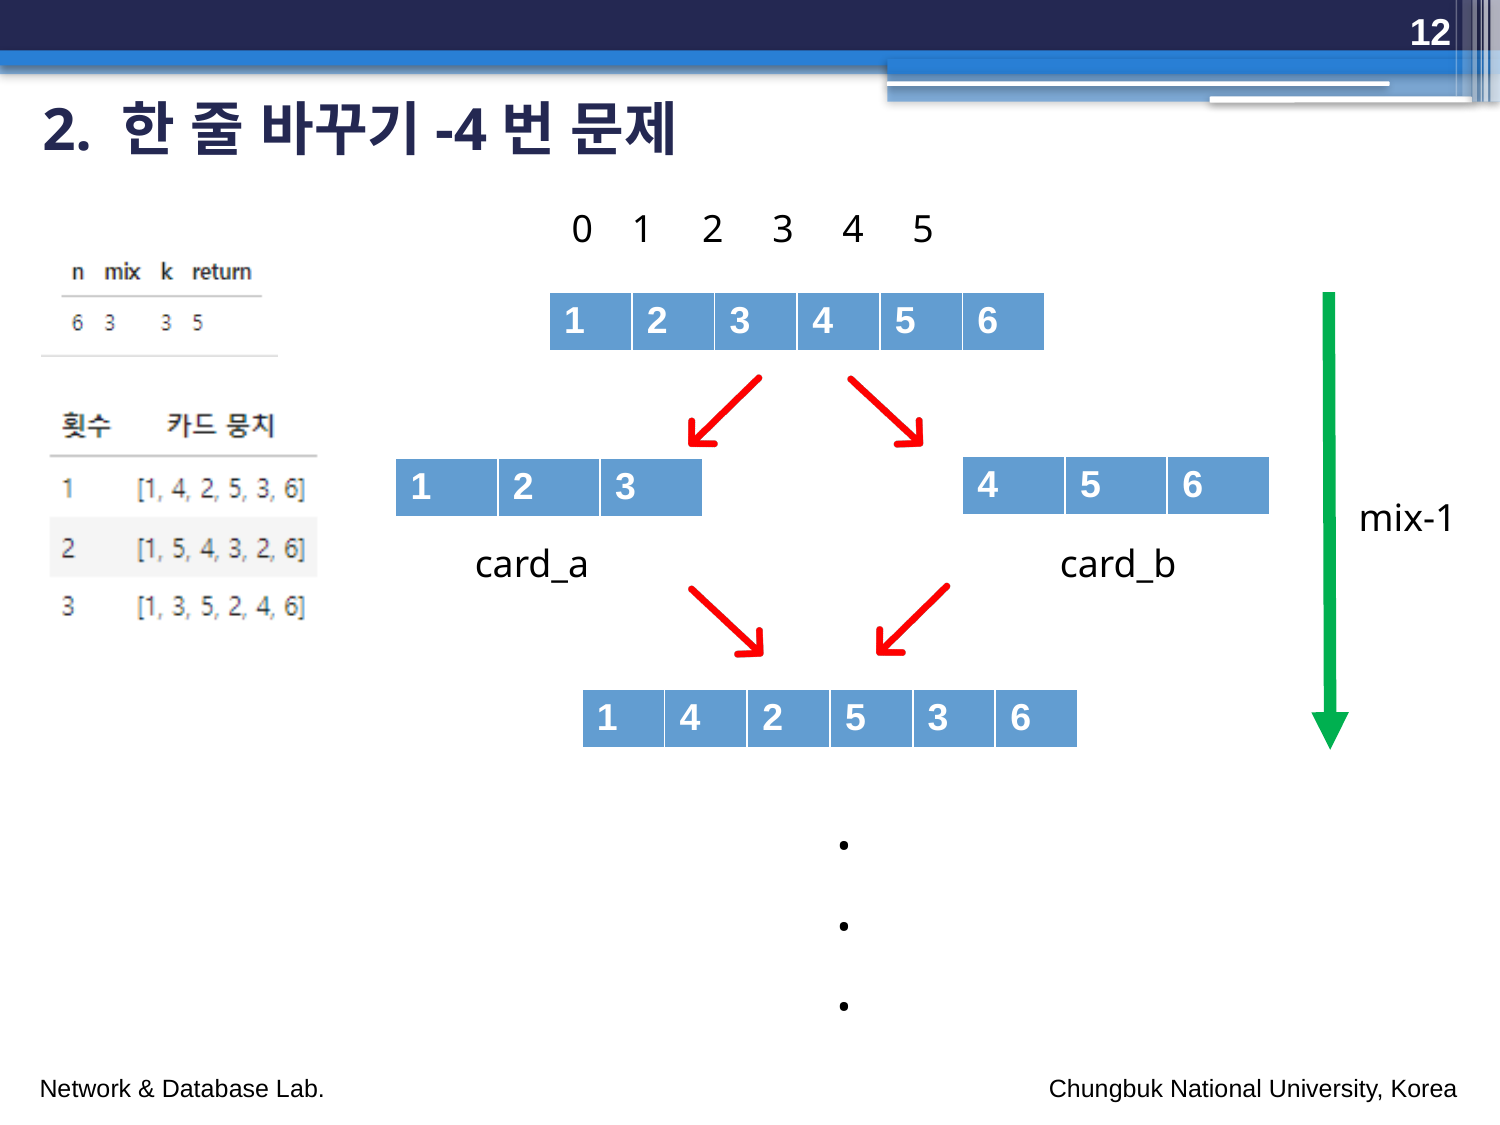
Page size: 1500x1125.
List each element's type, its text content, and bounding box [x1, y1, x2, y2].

table_header 2 [633, 293, 714, 350]
table_header 4 [963, 457, 1064, 514]
picture [808, 334, 962, 488]
picture [40, 236, 278, 357]
table_header 1 [550, 293, 631, 350]
table_header 6 [963, 293, 1044, 350]
picture [836, 542, 990, 696]
table_header 3 [914, 690, 994, 747]
table_header 3 [601, 459, 702, 516]
picture [649, 544, 802, 698]
table_header 6 [996, 690, 1077, 747]
text_box card_b [1045, 532, 1201, 592]
table_header 3 [715, 293, 796, 350]
table_header 2 [748, 690, 829, 747]
picture [648, 334, 803, 487]
picture [29, 388, 337, 646]
text_box card_a [459, 532, 615, 592]
table_header 2 [499, 459, 599, 516]
text_box mix-1 [1343, 486, 1482, 547]
table_header 6 [1168, 457, 1269, 514]
text_box 0 1 2 3 4 5 [537, 197, 1034, 258]
table_header 5 [881, 293, 962, 350]
table_header 1 [583, 690, 664, 747]
table_header 1 [396, 459, 497, 516]
table_header 5 [831, 690, 912, 747]
title 2. 한 줄 바꾸기-4번 문제 [9, 22, 1360, 198]
table_header 4 [798, 293, 879, 350]
text_box . . . [820, 776, 1034, 1111]
table_header 4 [665, 690, 746, 747]
slide_number 12 [1341, 0, 1467, 61]
table_header 5 [1066, 457, 1166, 514]
